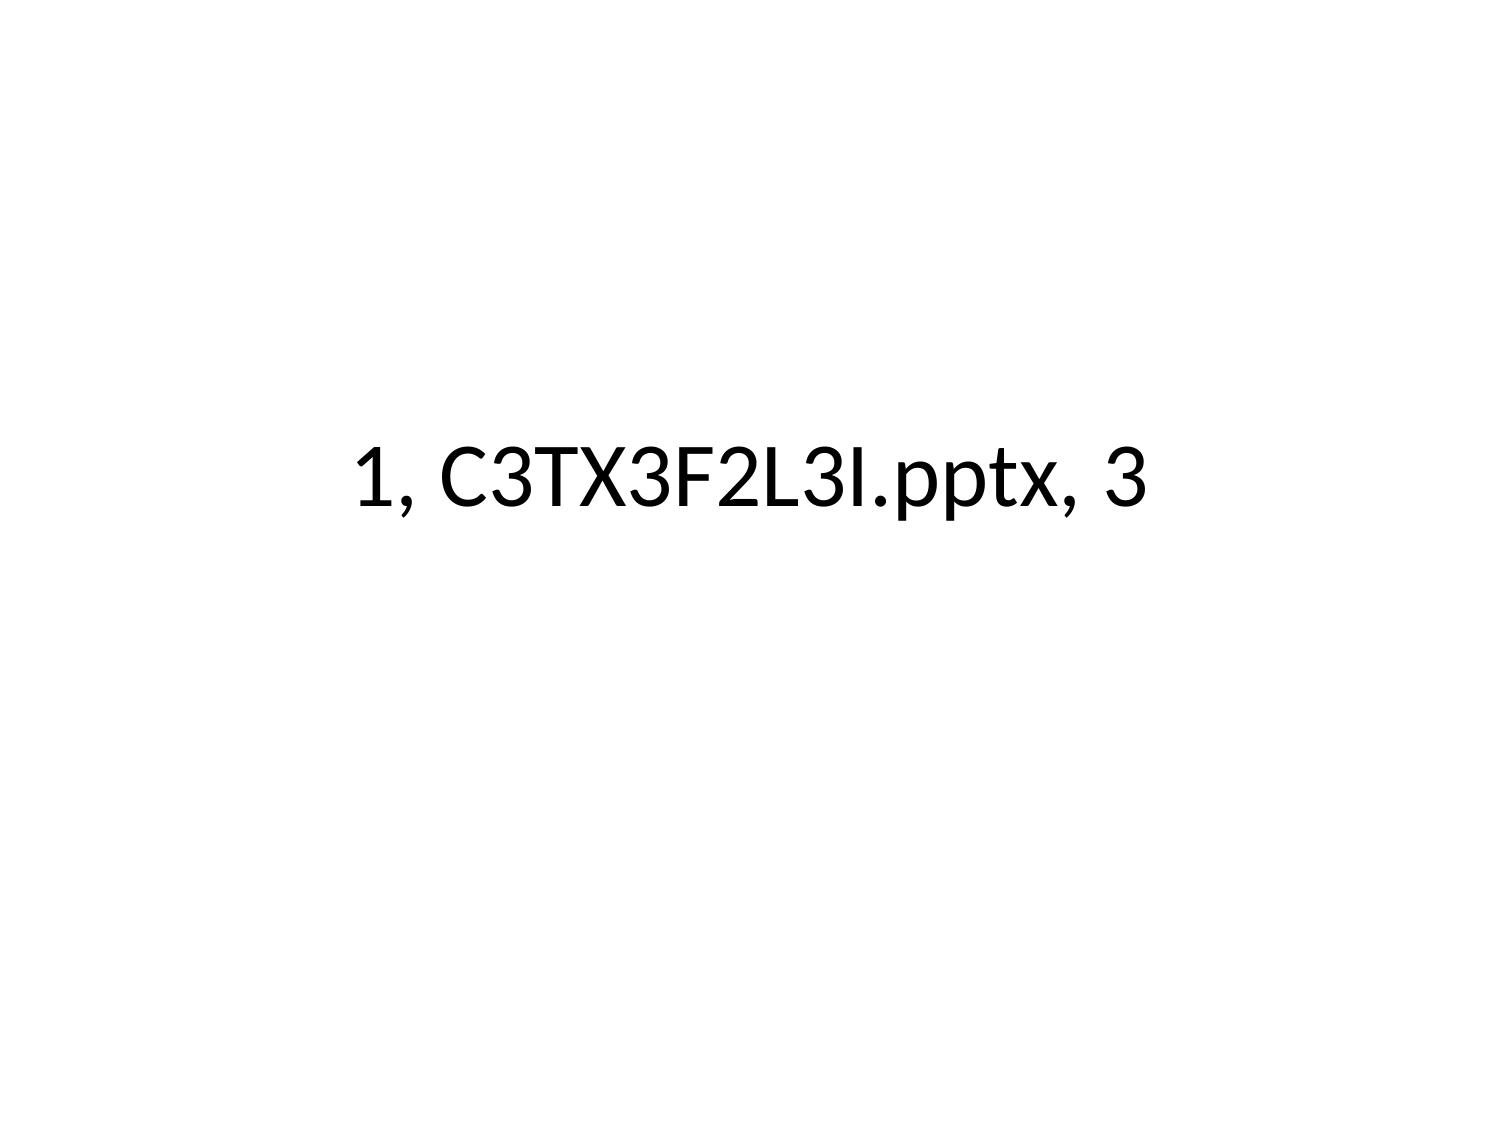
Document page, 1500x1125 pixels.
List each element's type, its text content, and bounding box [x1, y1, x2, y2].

title 1, C3TX3F2L3I.pptx, 3 [112, 349, 1388, 591]
